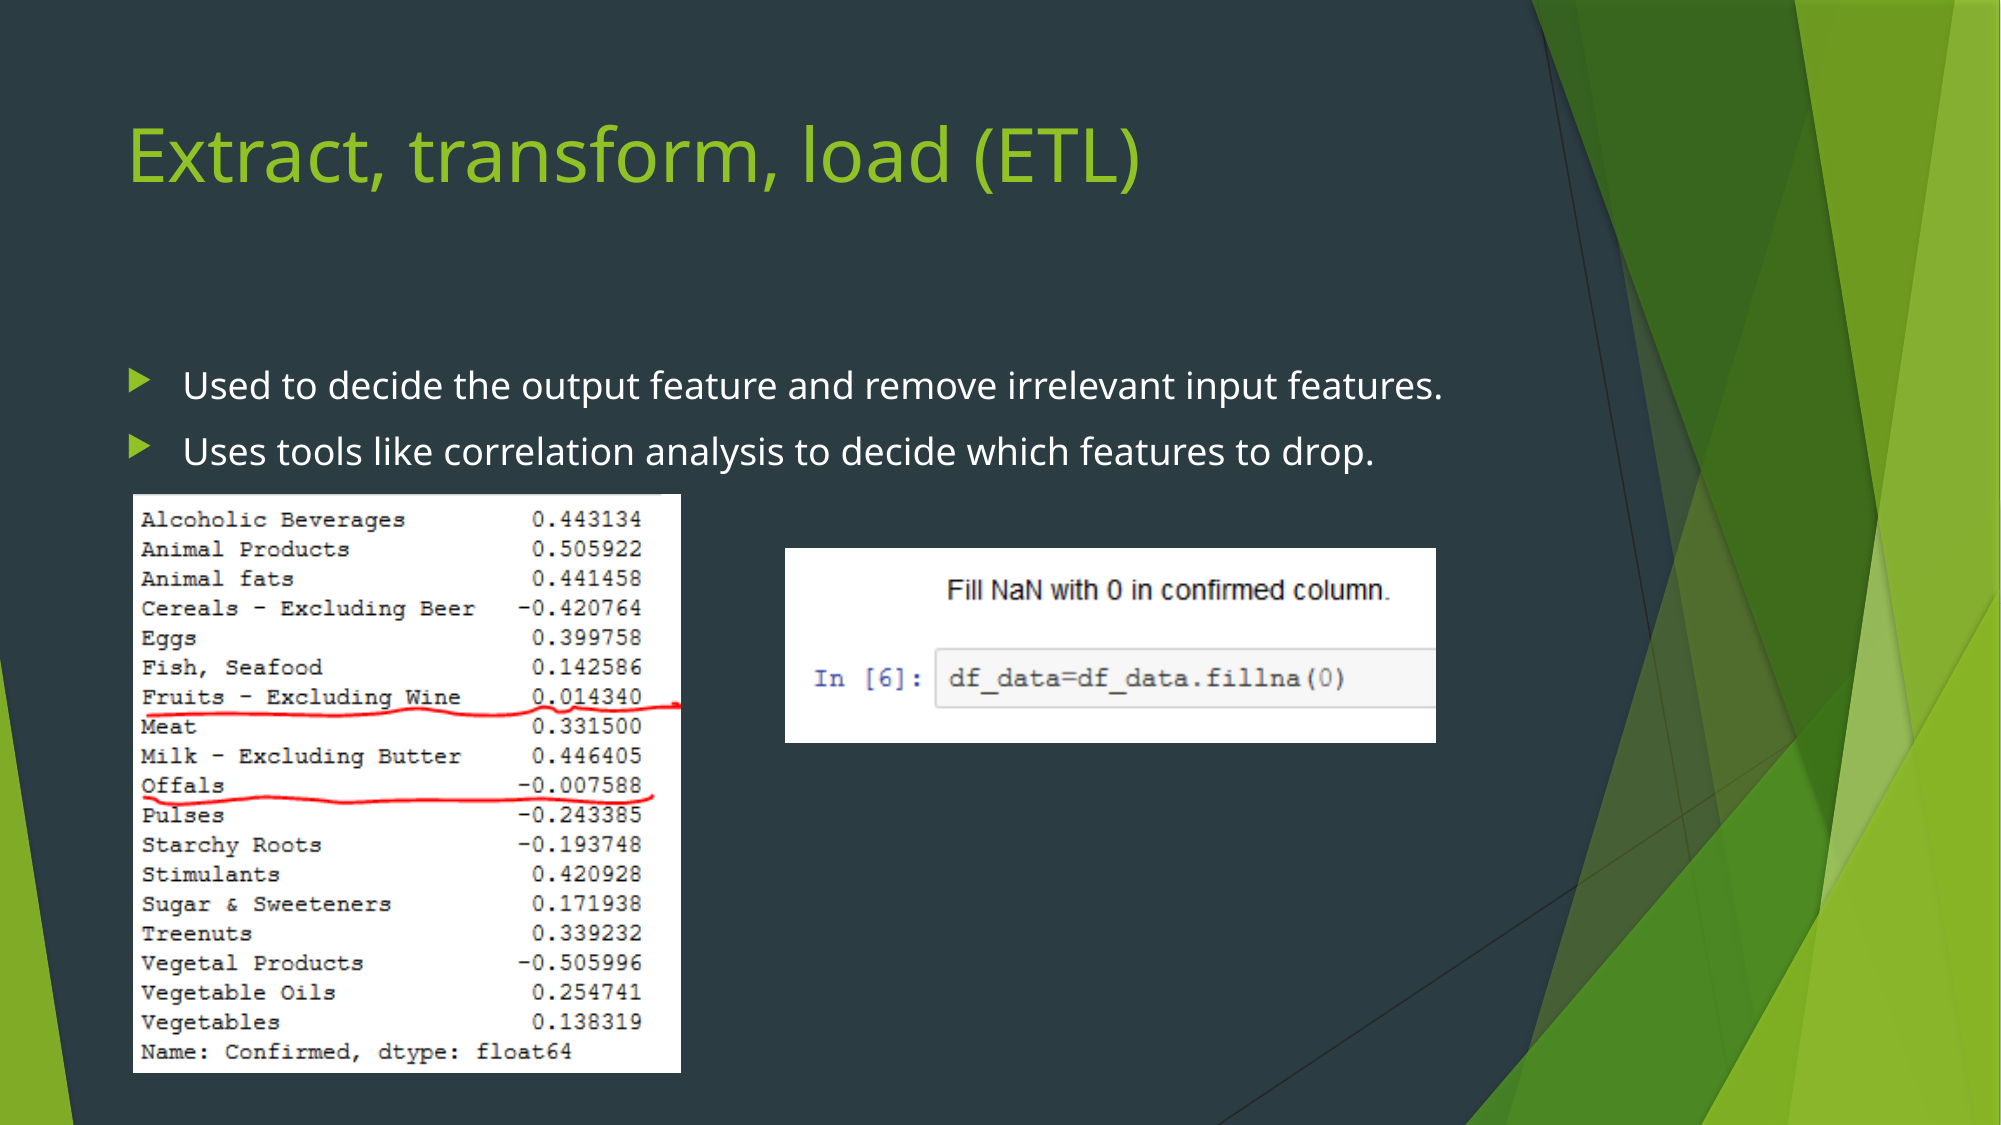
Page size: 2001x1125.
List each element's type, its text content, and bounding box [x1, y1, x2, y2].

title Extract, transform, load (ETL) [111, 99, 1522, 317]
picture [132, 494, 681, 1074]
list Used to decide the output feature and remove irrelevant input features. Uses tools like correlation analysis to decide which features to drop. [111, 354, 1522, 992]
picture [784, 548, 1436, 744]
